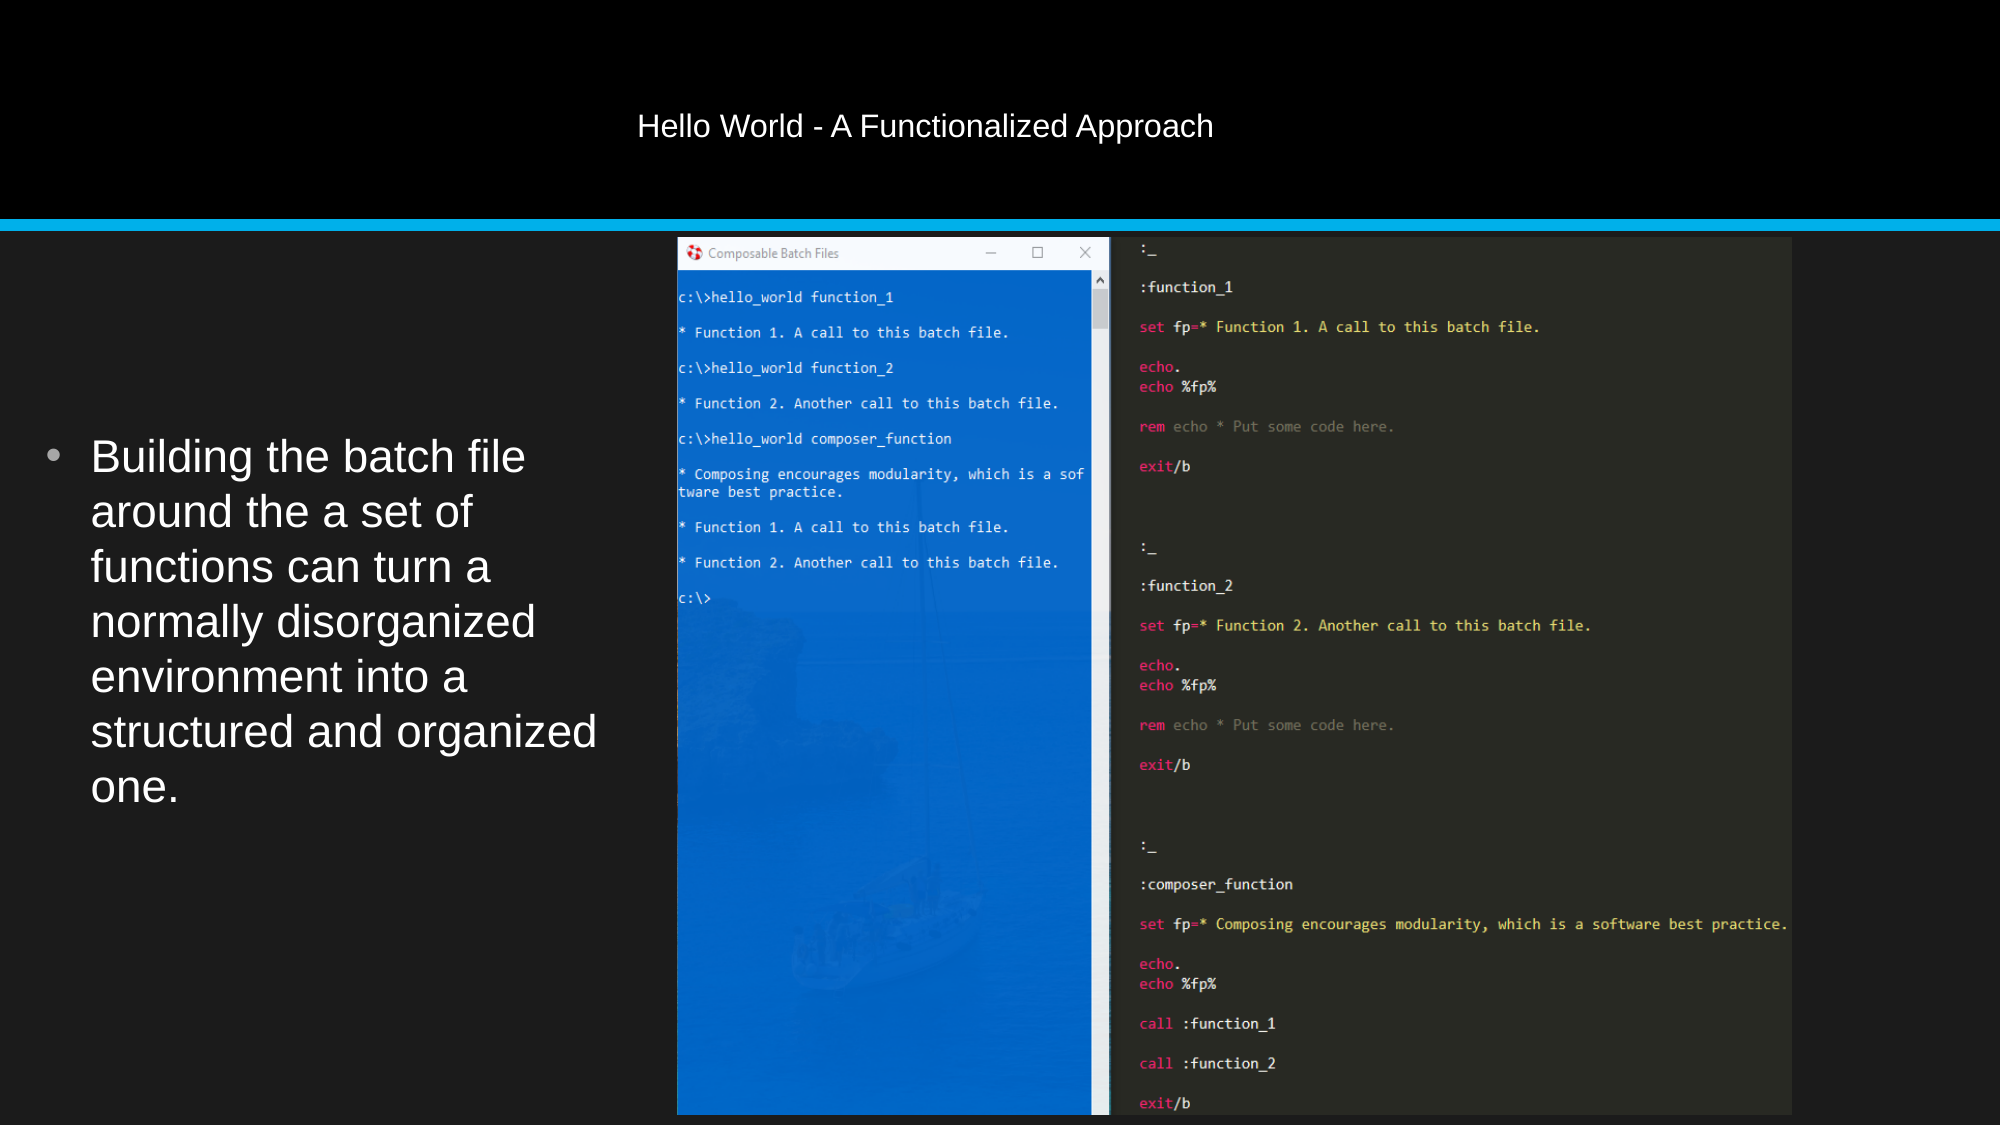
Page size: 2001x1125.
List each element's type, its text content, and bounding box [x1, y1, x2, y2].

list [676, 237, 1792, 1115]
title Hello World - A Functionalized Approach [185, 101, 1667, 192]
text_box Building the batch file around the a set of functions can turn a normally disorganized environment into a structured and organized one. [30, 419, 658, 893]
